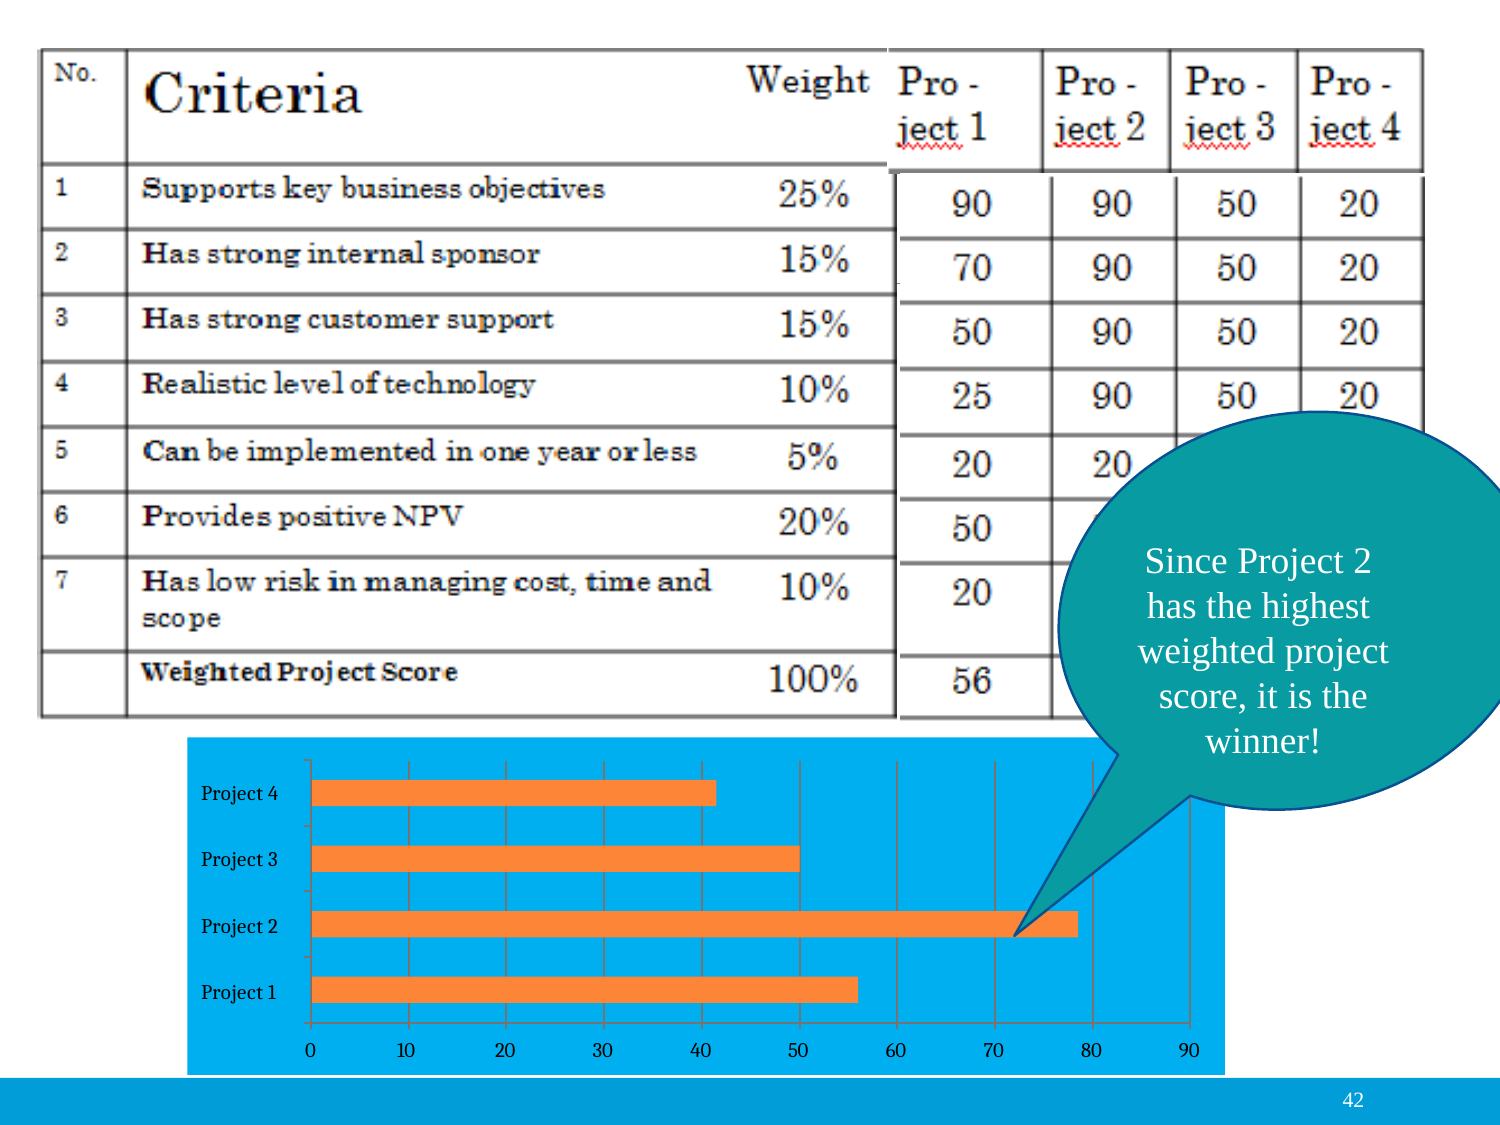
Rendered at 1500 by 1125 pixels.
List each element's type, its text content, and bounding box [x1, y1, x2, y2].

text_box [187, 737, 1226, 1076]
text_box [37, 48, 1427, 726]
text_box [955, 423, 1500, 879]
slide_number 42 [1336, 1085, 1371, 1125]
